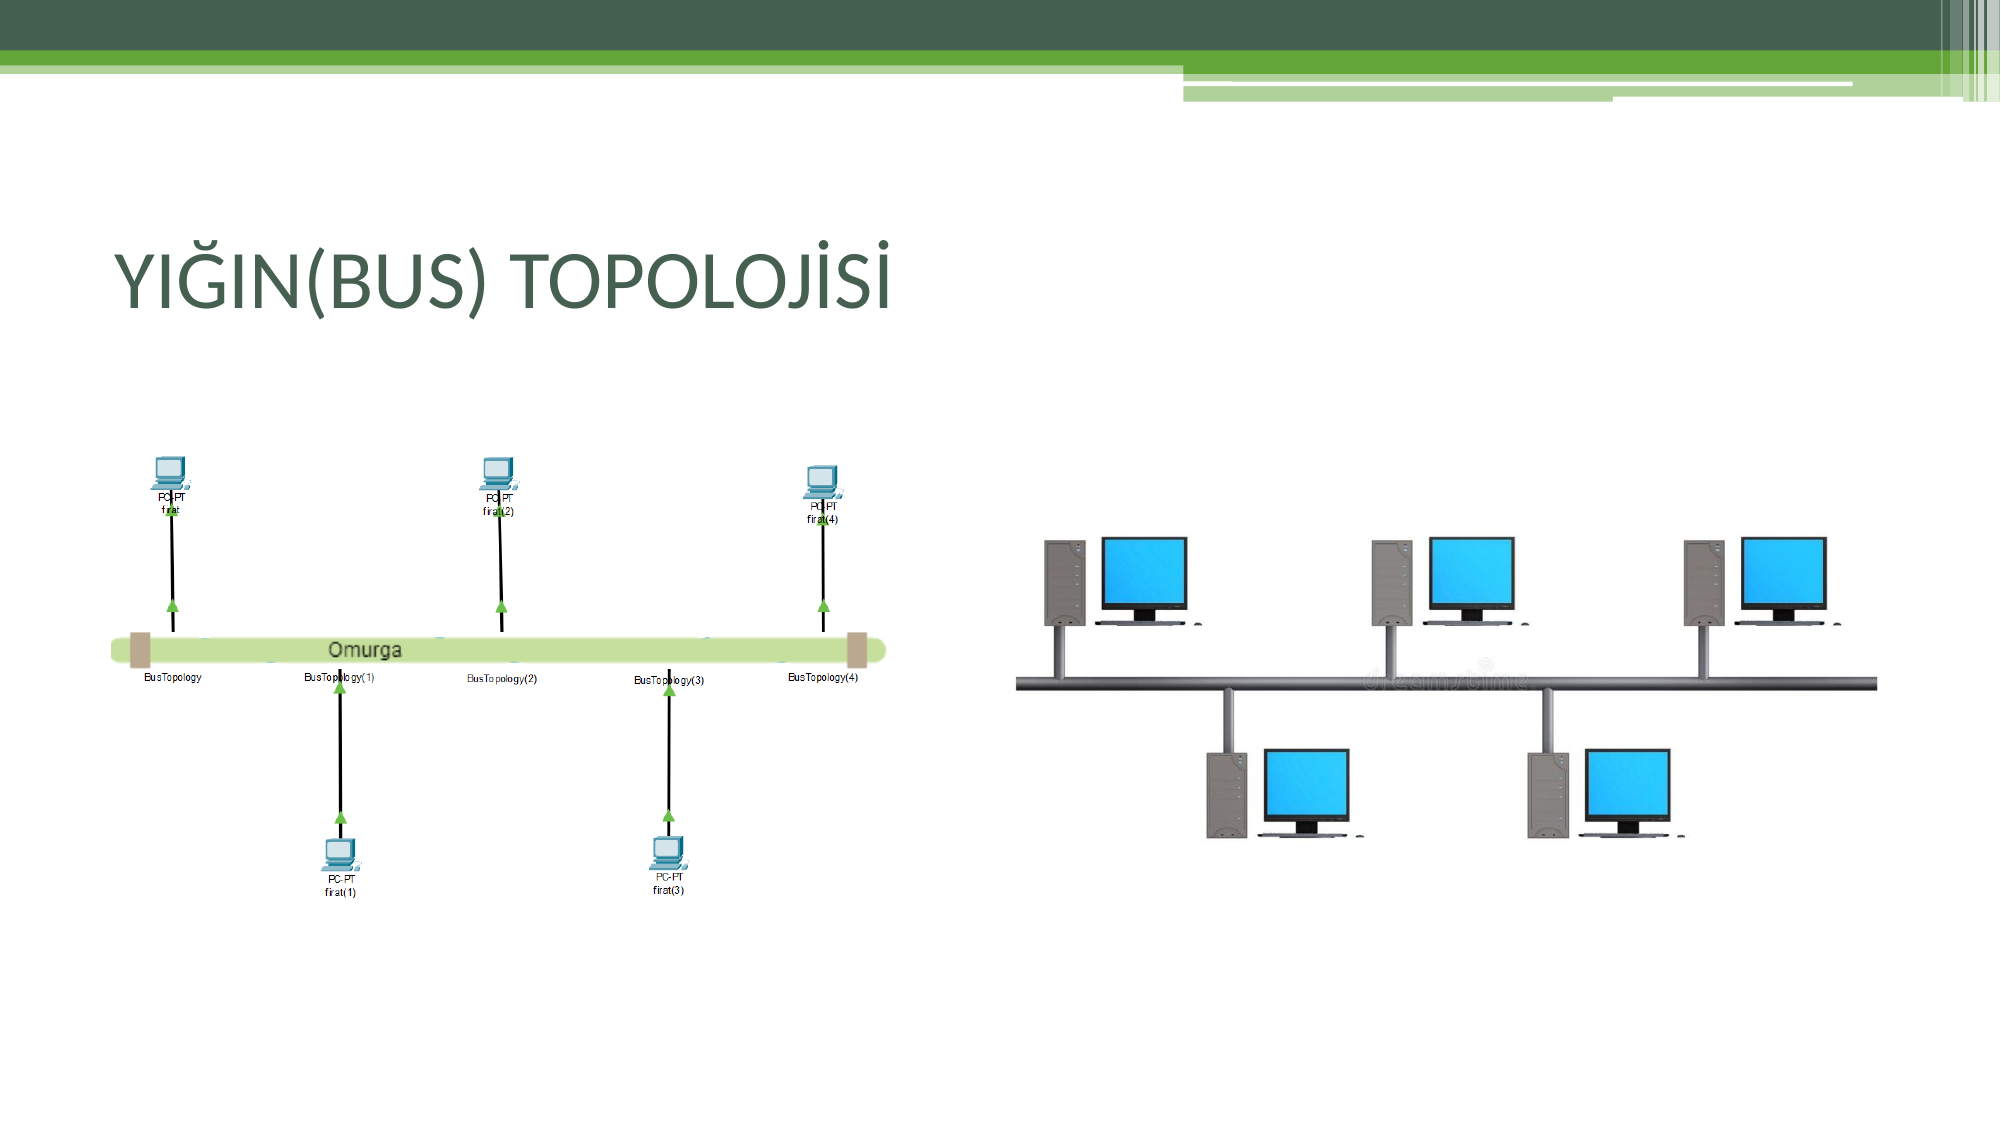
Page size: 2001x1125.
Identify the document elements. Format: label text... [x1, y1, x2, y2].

title YIĞIN(BUS) TOPOLOJİSİ [99, 187, 1900, 363]
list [99, 451, 890, 901]
picture [1001, 451, 1900, 901]
